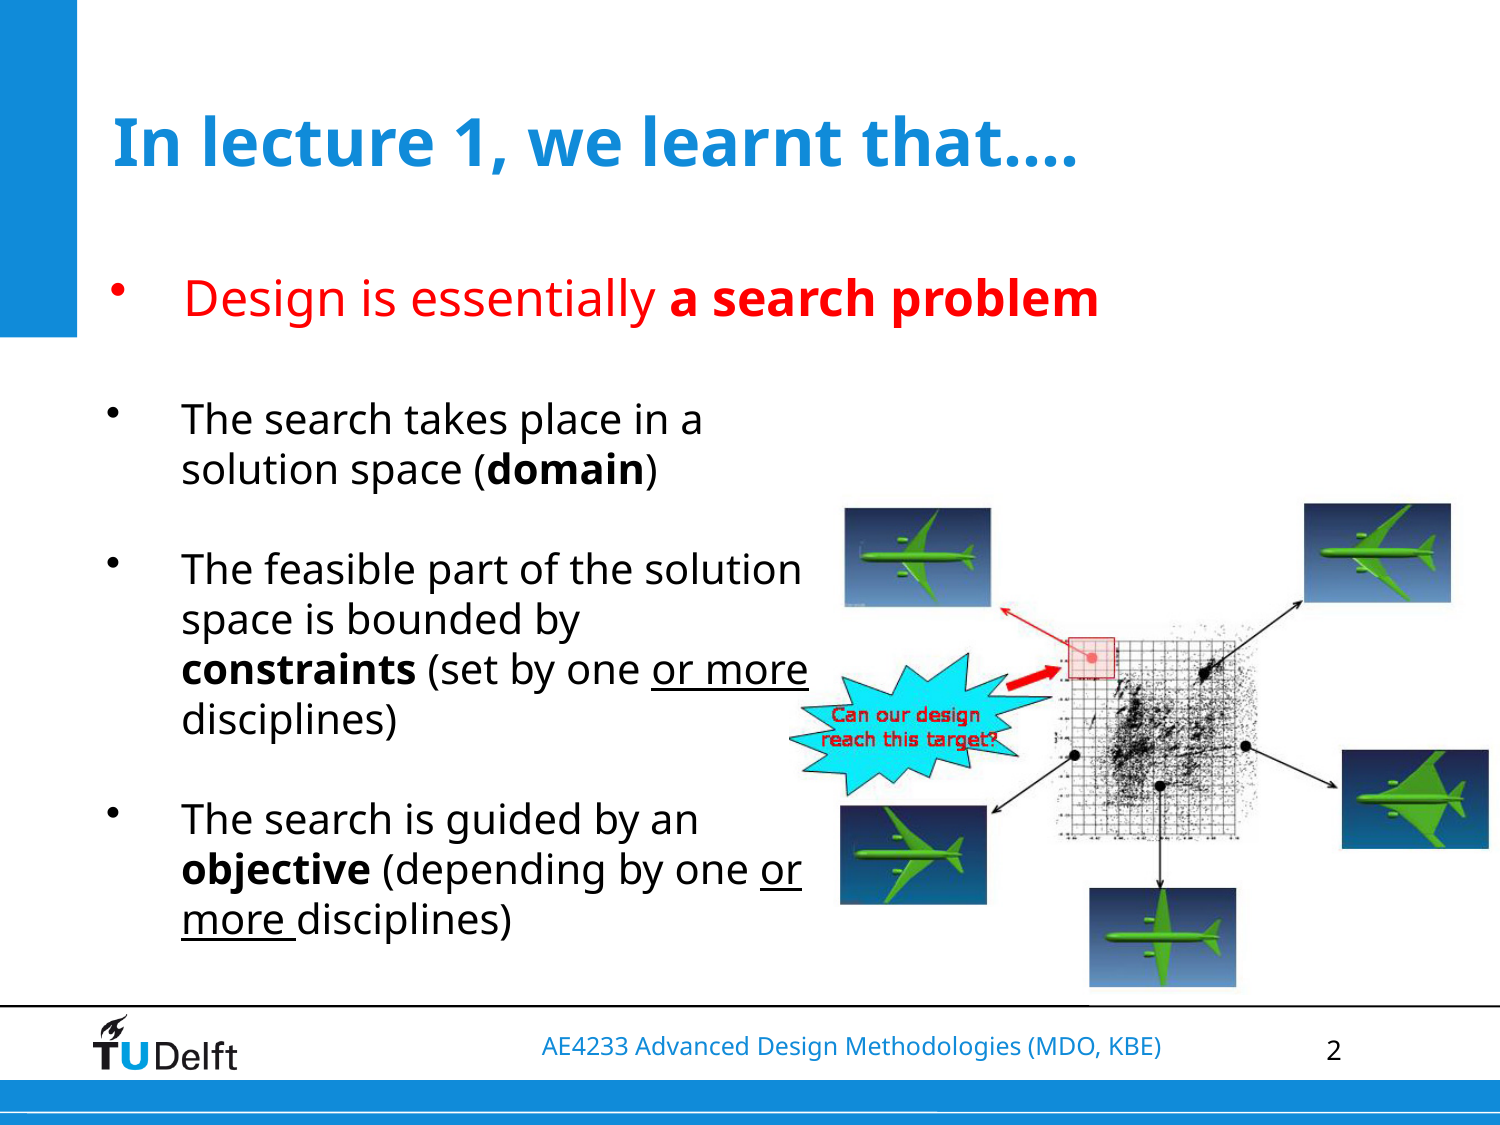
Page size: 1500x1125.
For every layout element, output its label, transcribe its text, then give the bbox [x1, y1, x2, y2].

title In lecture 1, we learnt that…. [113, 54, 1436, 180]
picture [789, 479, 1500, 995]
text_box Design is essentially a search problem [94, 198, 1424, 334]
picture [93, 1014, 240, 1072]
text_box The search takes place in a solution space (domain) The feasible part of the solution space is bounded by constraints (set by one or more disciplines) The search is guided by an objective (depending by one or more disciplines) [91, 385, 842, 951]
